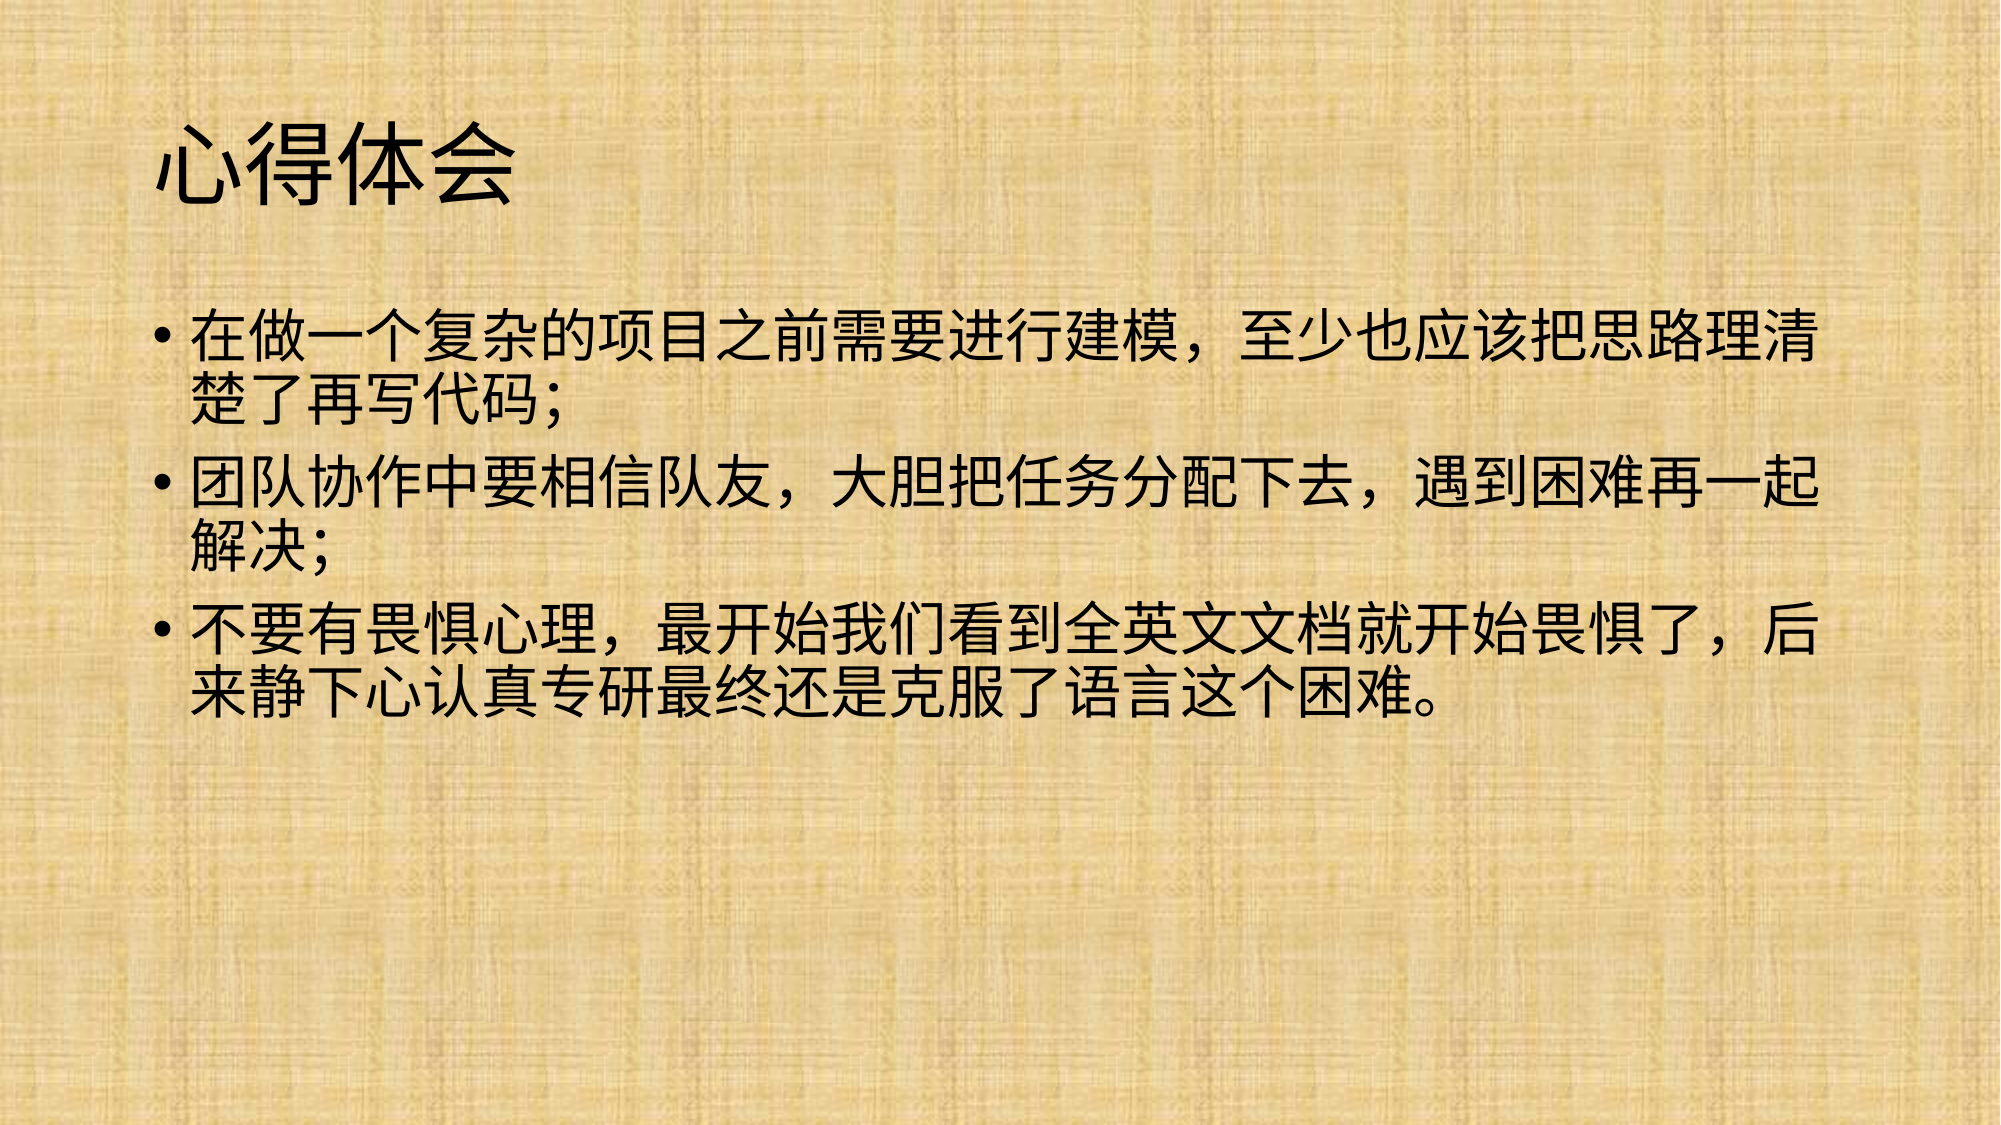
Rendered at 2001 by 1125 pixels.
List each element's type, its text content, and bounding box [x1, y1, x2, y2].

picture [0, 0, 2001, 1125]
list 在做一个复杂的项目之前需要进行建模，至少也应该把思路理清楚了再写代码； 团队协作中要相信队友，大胆把任务分配下去，遇到困难再一起解决； 不要有畏惧心理，最开始我们看到全英文文档就开始畏惧了，后来静下心认真专研最终还是克服了语言这个困难。 [137, 299, 1863, 1014]
title 心得体会 [137, 59, 1863, 278]
